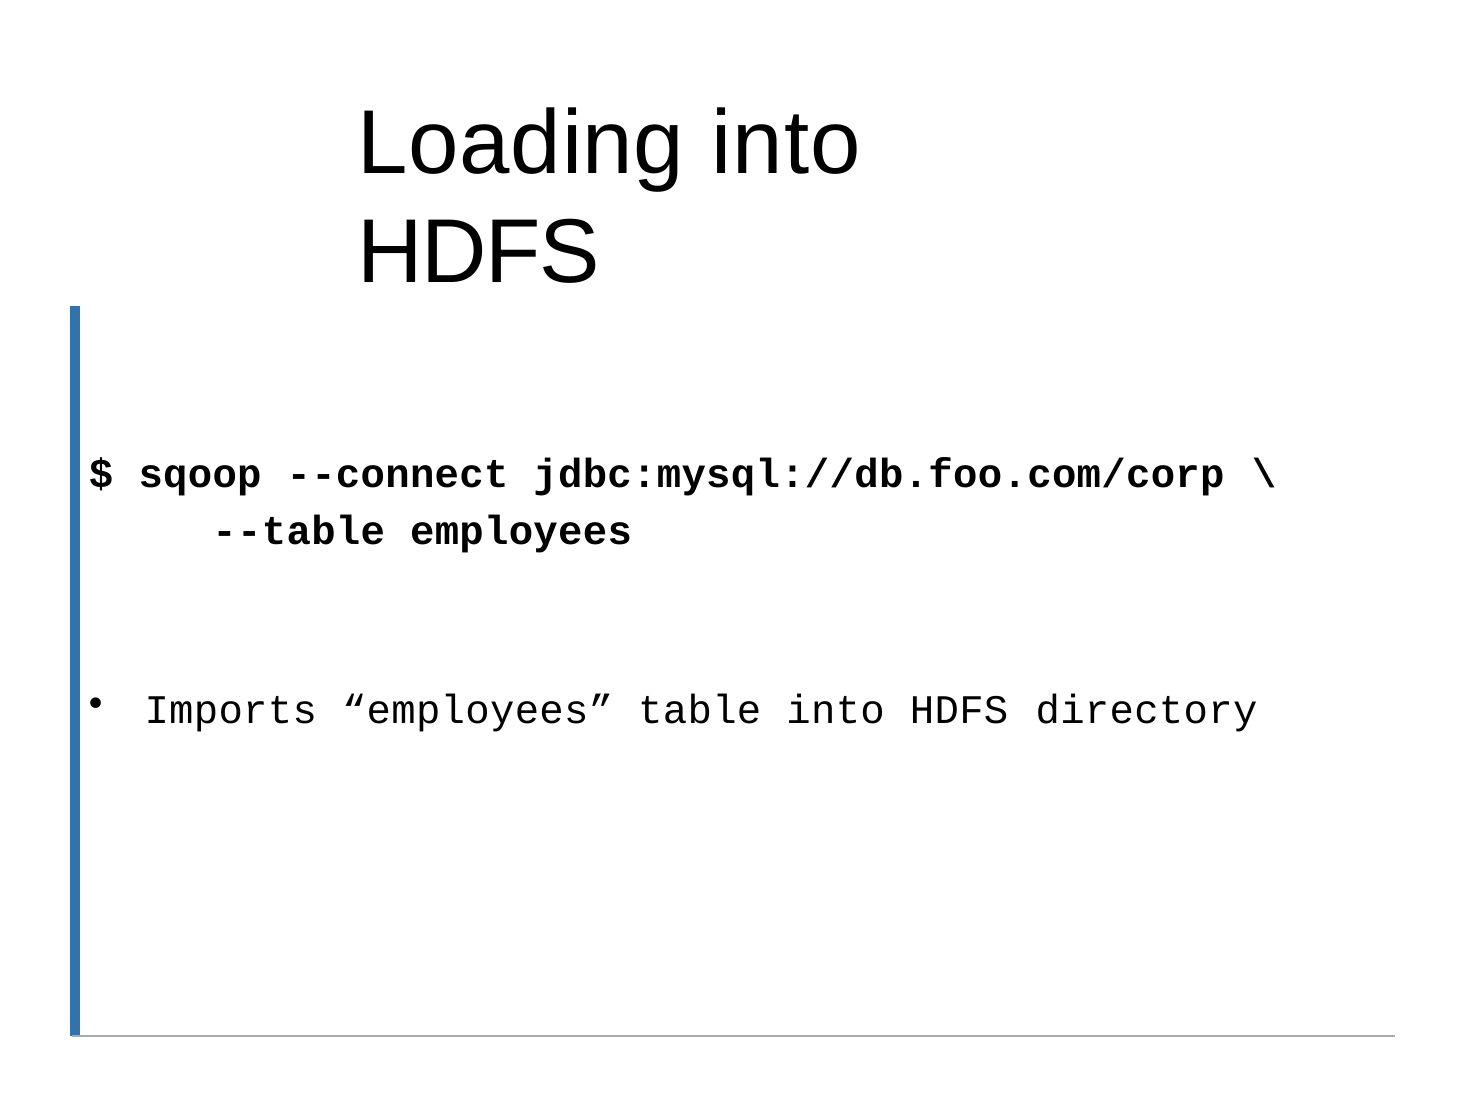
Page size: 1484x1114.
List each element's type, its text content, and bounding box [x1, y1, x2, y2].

text_box Imports “employees” table into HDFS directory [86, 680, 1260, 733]
text_box $ sqoop --connect jdbc:mysql://db.foo.com/corp \ --table employees [86, 435, 1278, 553]
title Loading into HDFS [355, 80, 1129, 301]
